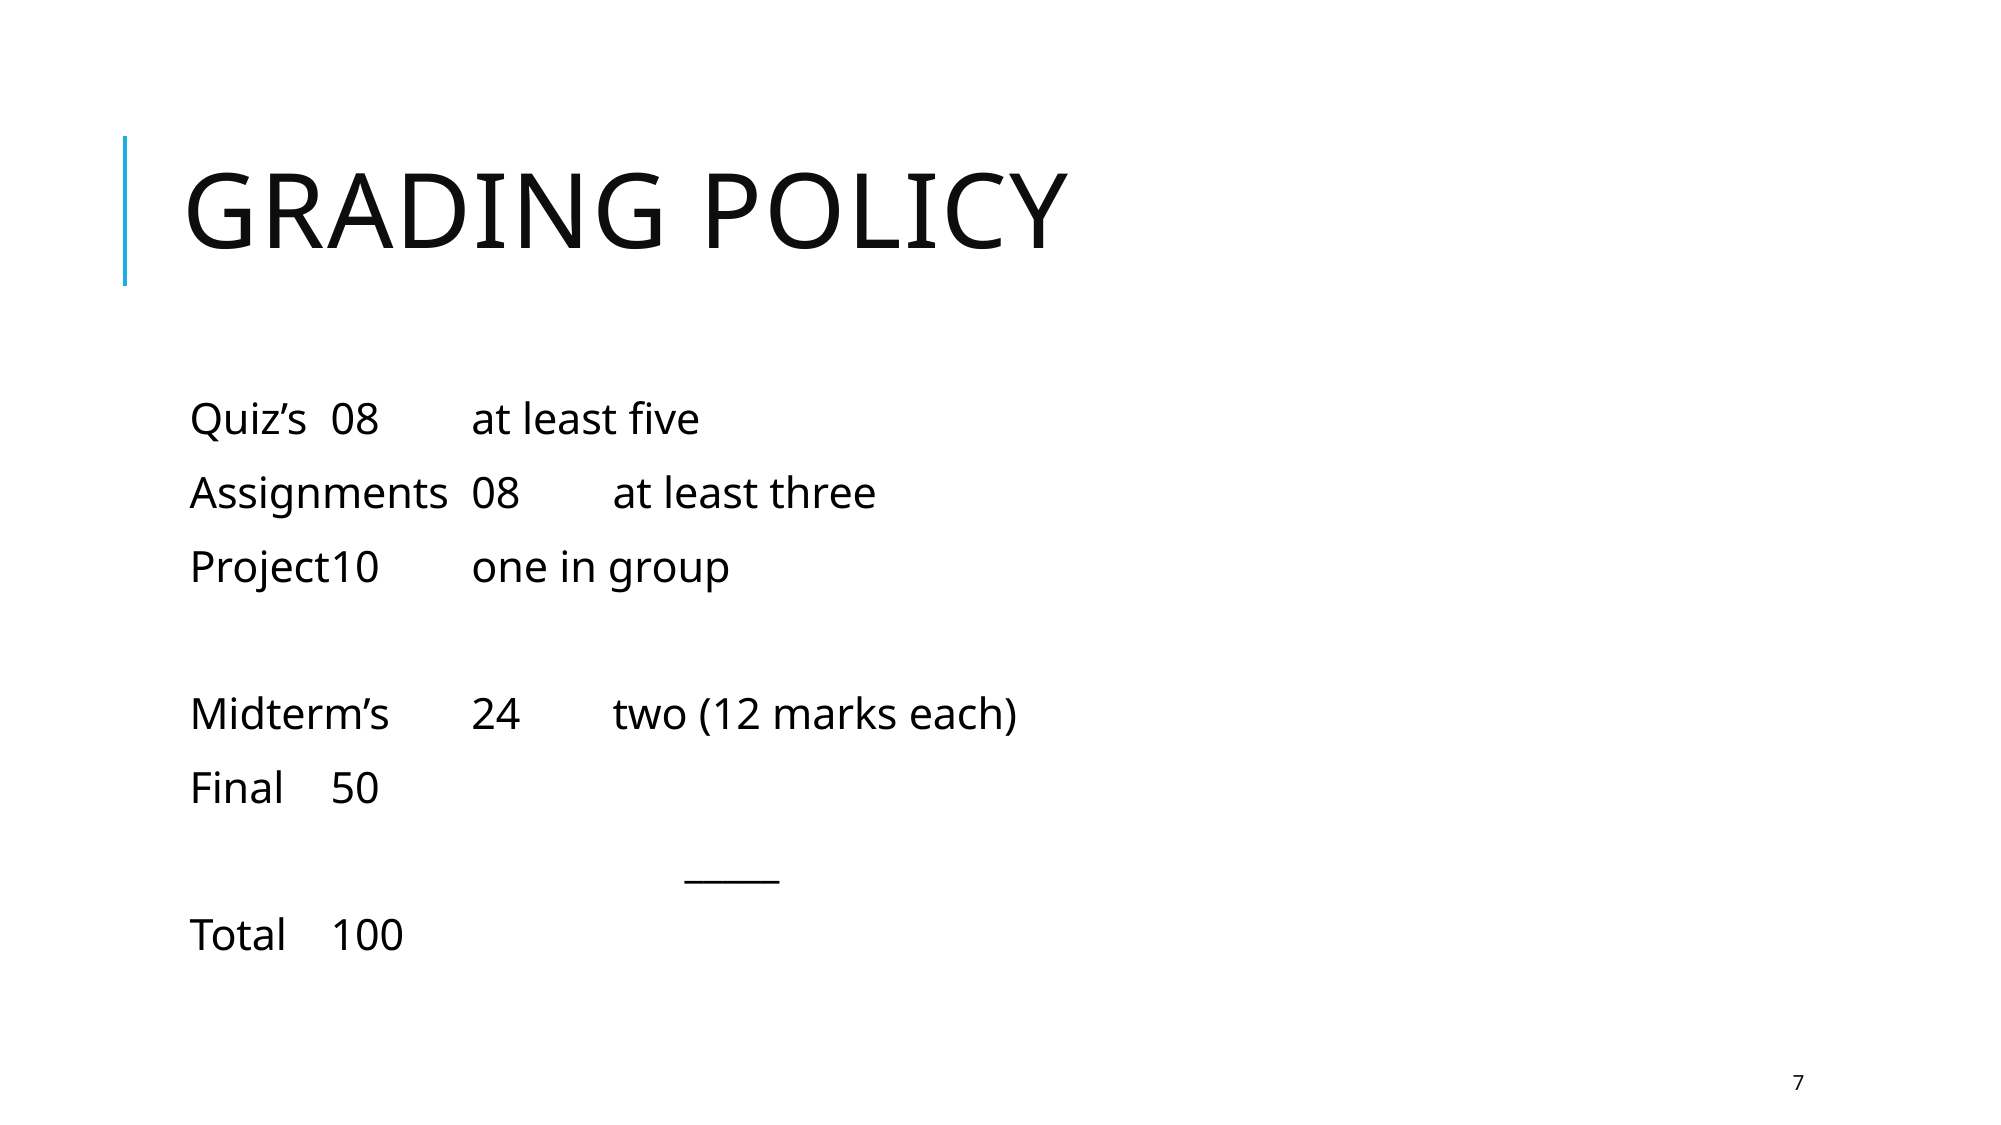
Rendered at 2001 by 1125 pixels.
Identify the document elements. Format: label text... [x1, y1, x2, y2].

list Quiz’s 08 at least five Assignments 08 at least three Project 10 one in group Midterm’s 24 two (12 marks each) Final 50 _____ Total 100 [168, 311, 1763, 972]
title Grading policy [168, 96, 1763, 311]
slide_number 7 [1777, 1061, 1938, 1107]
